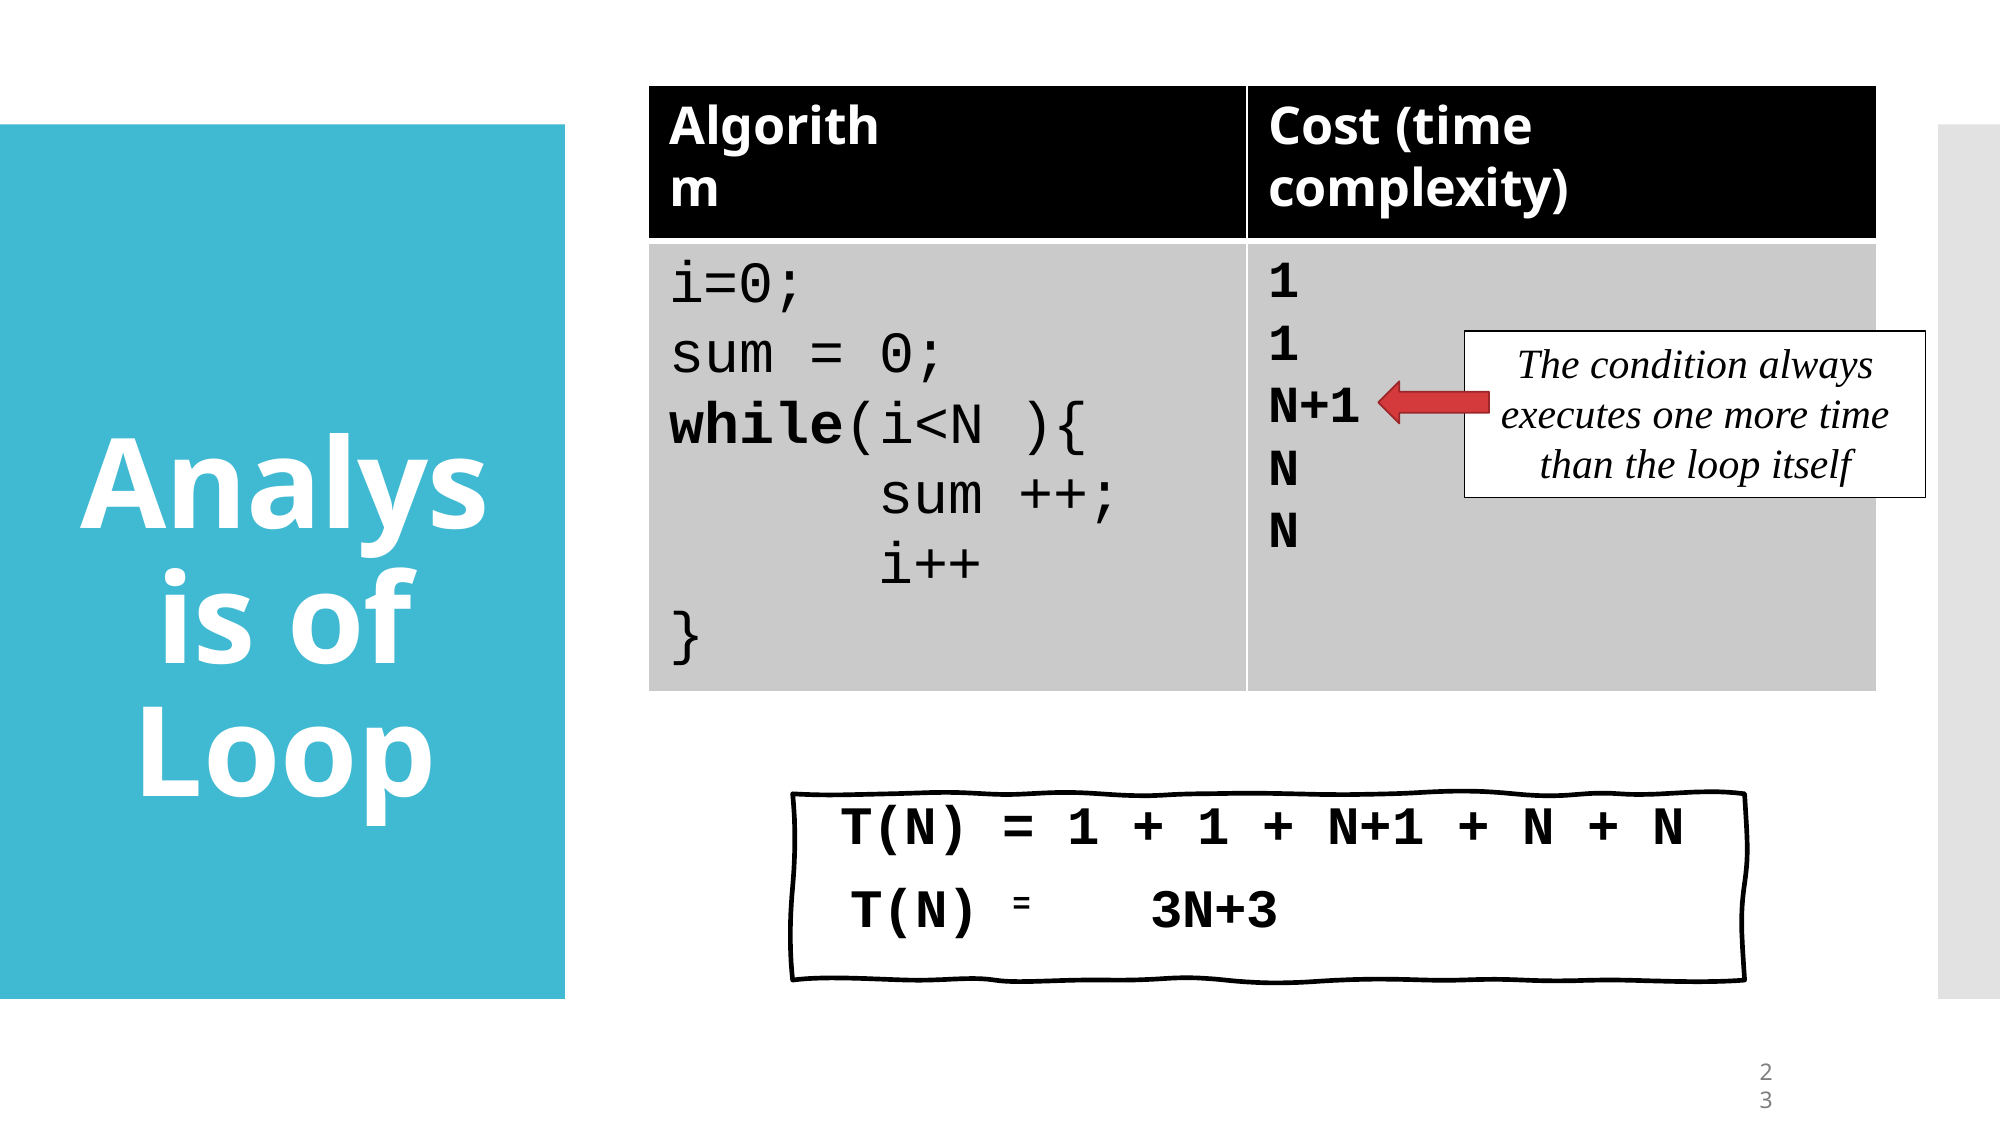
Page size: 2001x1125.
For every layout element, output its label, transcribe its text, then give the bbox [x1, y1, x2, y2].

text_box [1377, 380, 1491, 425]
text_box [643, 82, 1882, 695]
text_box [1463, 329, 1927, 499]
text_box T(N) = 1 + 1 + N+1 + N + N T(N) = 3N+3 [833, 769, 1693, 939]
text_box [790, 791, 1748, 983]
text_box Analysis of Loop [61, 399, 507, 822]
text_box 23 [1757, 1055, 1784, 1113]
